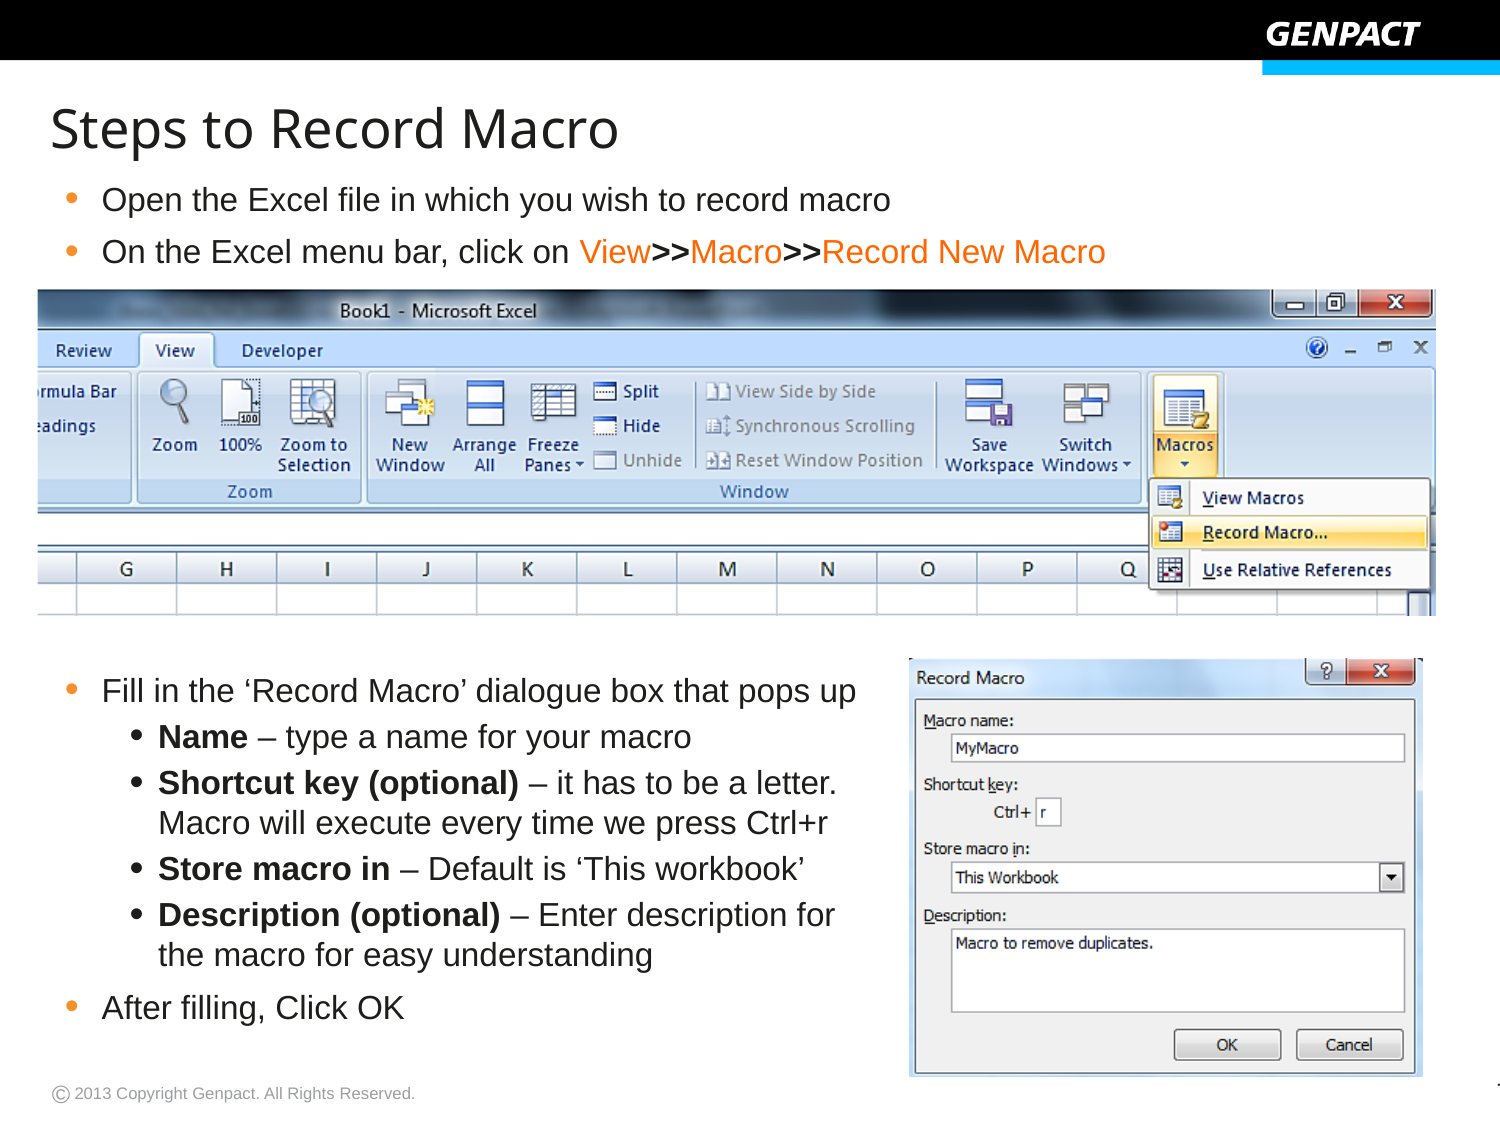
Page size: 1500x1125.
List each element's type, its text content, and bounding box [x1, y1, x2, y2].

picture [1262, 15, 1425, 50]
title Steps to Record Macro [49, 94, 1449, 161]
text_box Fill in the ‘Record Macro’ dialogue box that pops up Name – type a name for your macro Shortcut key (optional) – it has to be a letter. Macro will execute every time we press Ctrl+r Store macro in – Default is ‘This workbook’ Description (optional) – Enter description for the macro for easy understanding After filling, Click OK [49, 661, 898, 1033]
picture [37, 284, 1437, 616]
picture [909, 657, 1423, 1078]
text_box Open the Excel file in which you wish to record macro On the Excel menu bar, click on View>>Macro>>Record New Macro [49, 170, 1423, 283]
